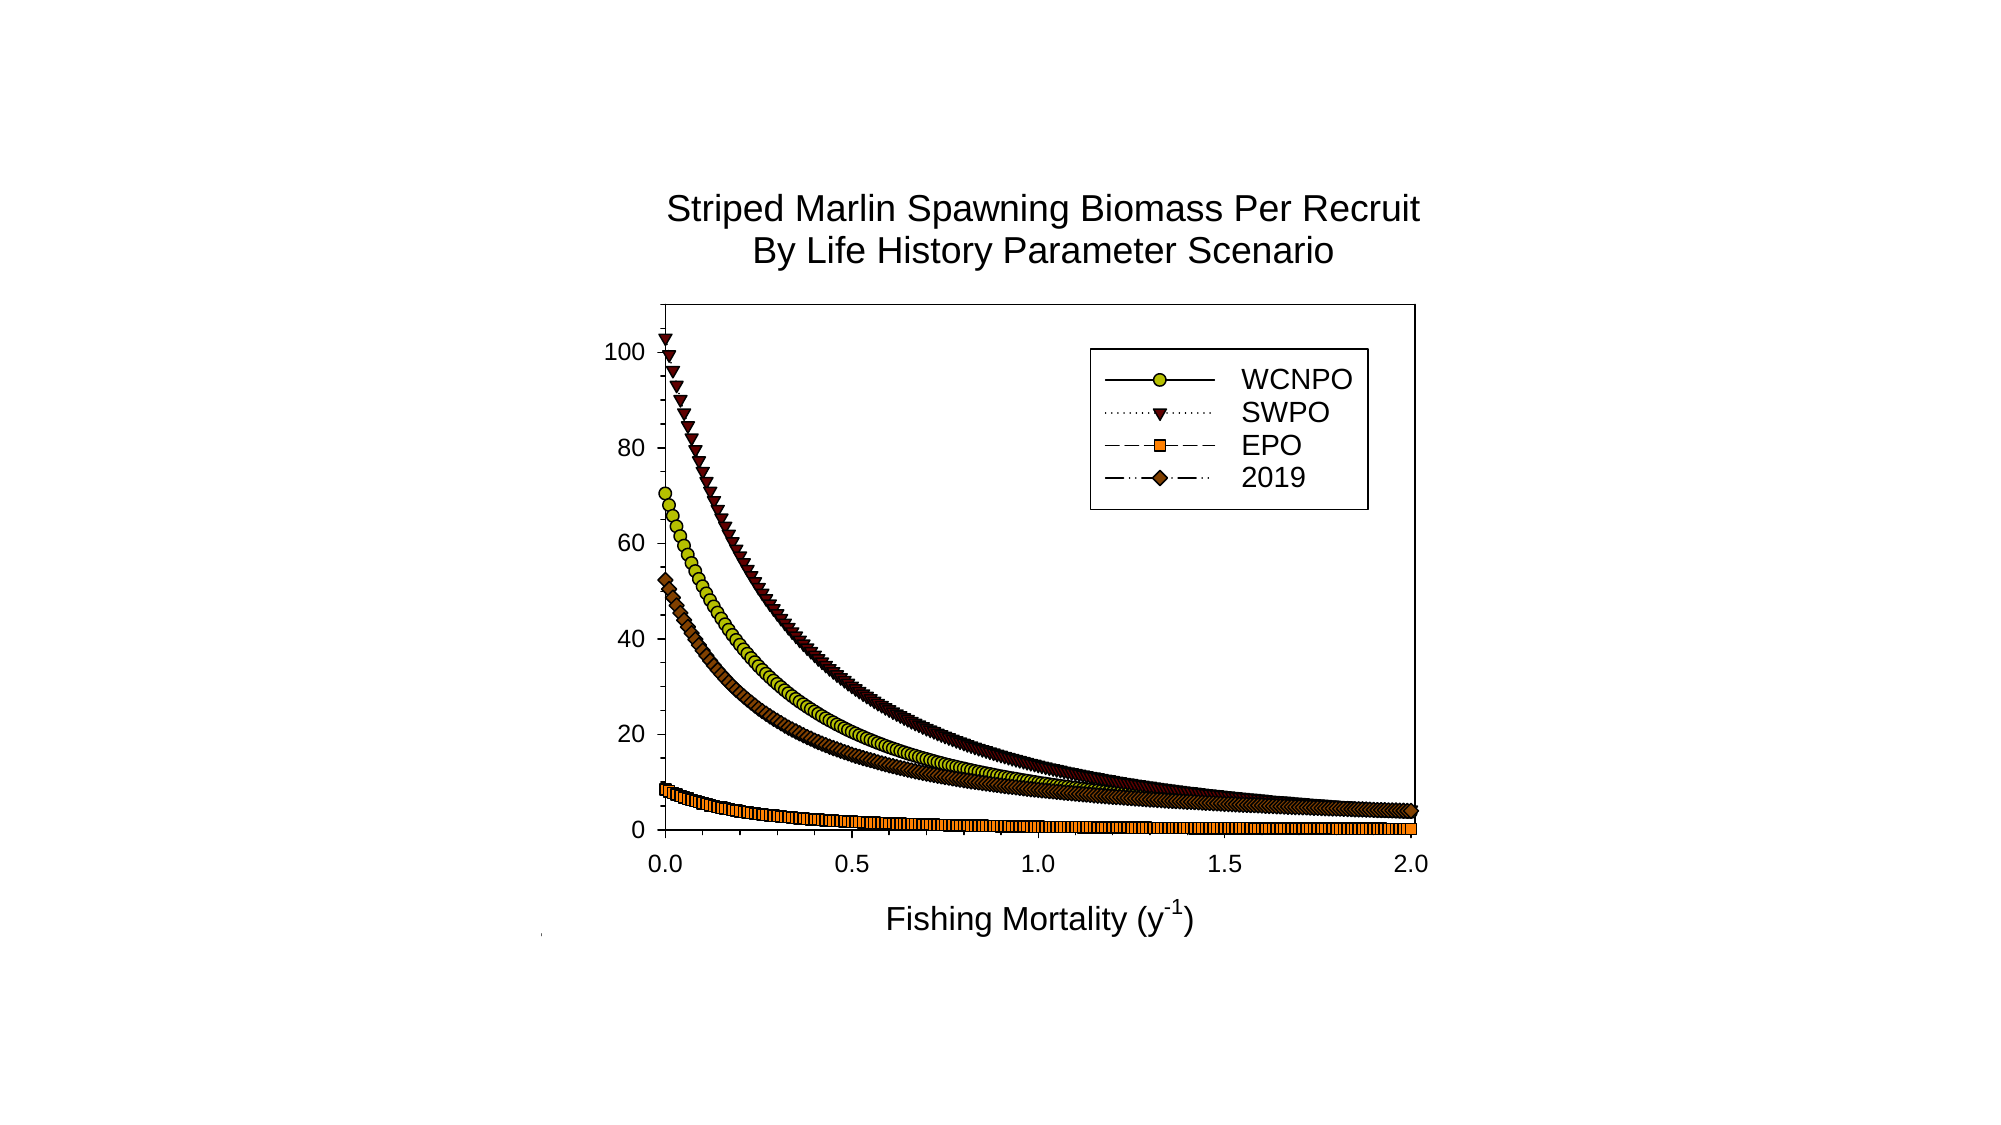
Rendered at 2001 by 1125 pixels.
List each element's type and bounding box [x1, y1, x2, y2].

picture [541, 182, 1459, 943]
